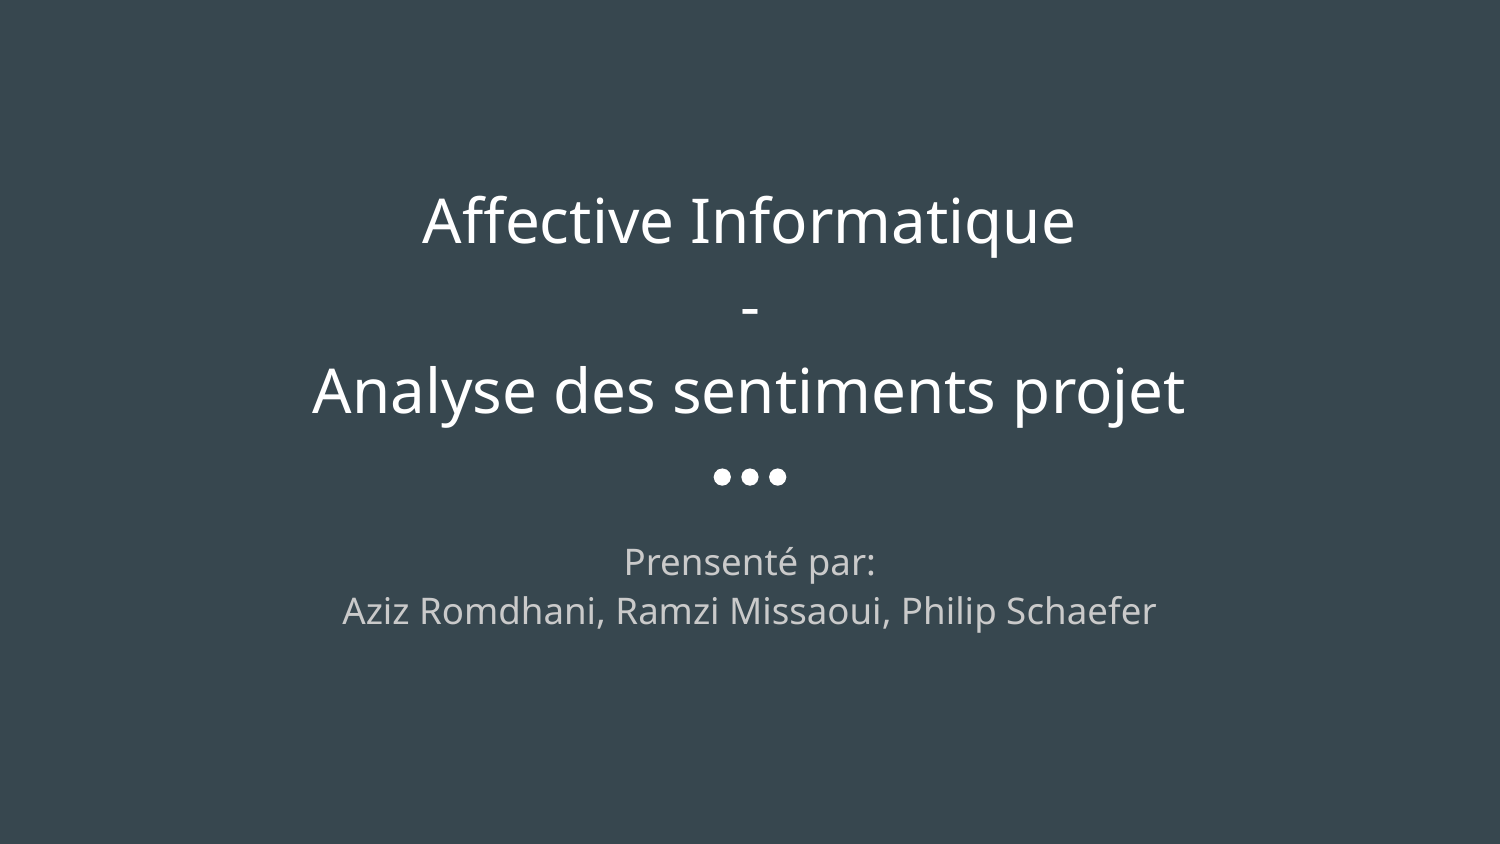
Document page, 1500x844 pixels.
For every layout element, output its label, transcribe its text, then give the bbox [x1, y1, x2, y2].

subtitle Prensenté par: Aziz Romdhani, Ramzi Missaoui, Philip Schaefer [110, 520, 1390, 651]
title Affective Informatique - Analyse des sentiments projet [110, 162, 1390, 447]
